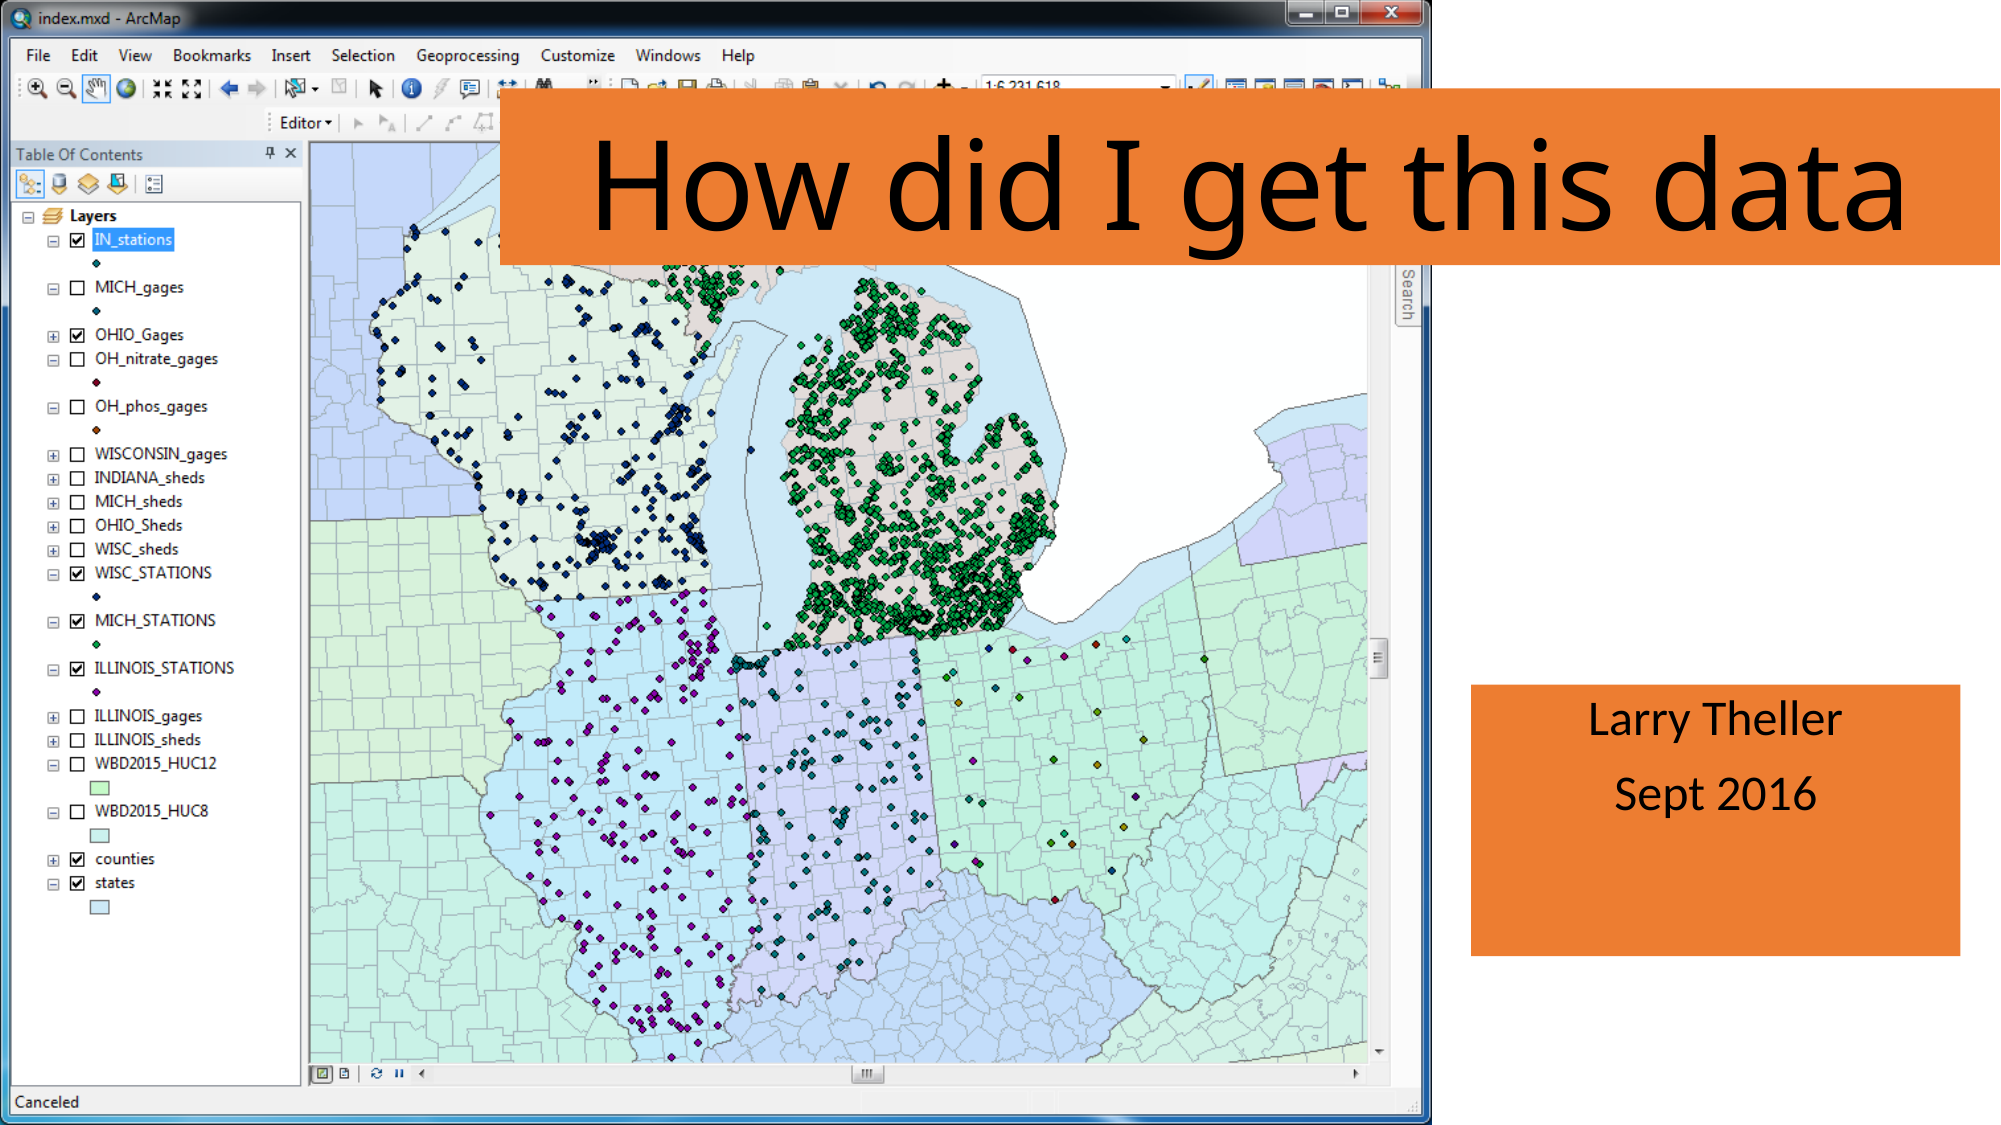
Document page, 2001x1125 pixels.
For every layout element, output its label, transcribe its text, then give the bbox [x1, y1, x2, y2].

subtitle Larry Theller Sept 2016 [1471, 684, 1961, 957]
title How did I get this data [1432, 88, 2000, 266]
picture [0, 0, 1432, 1125]
